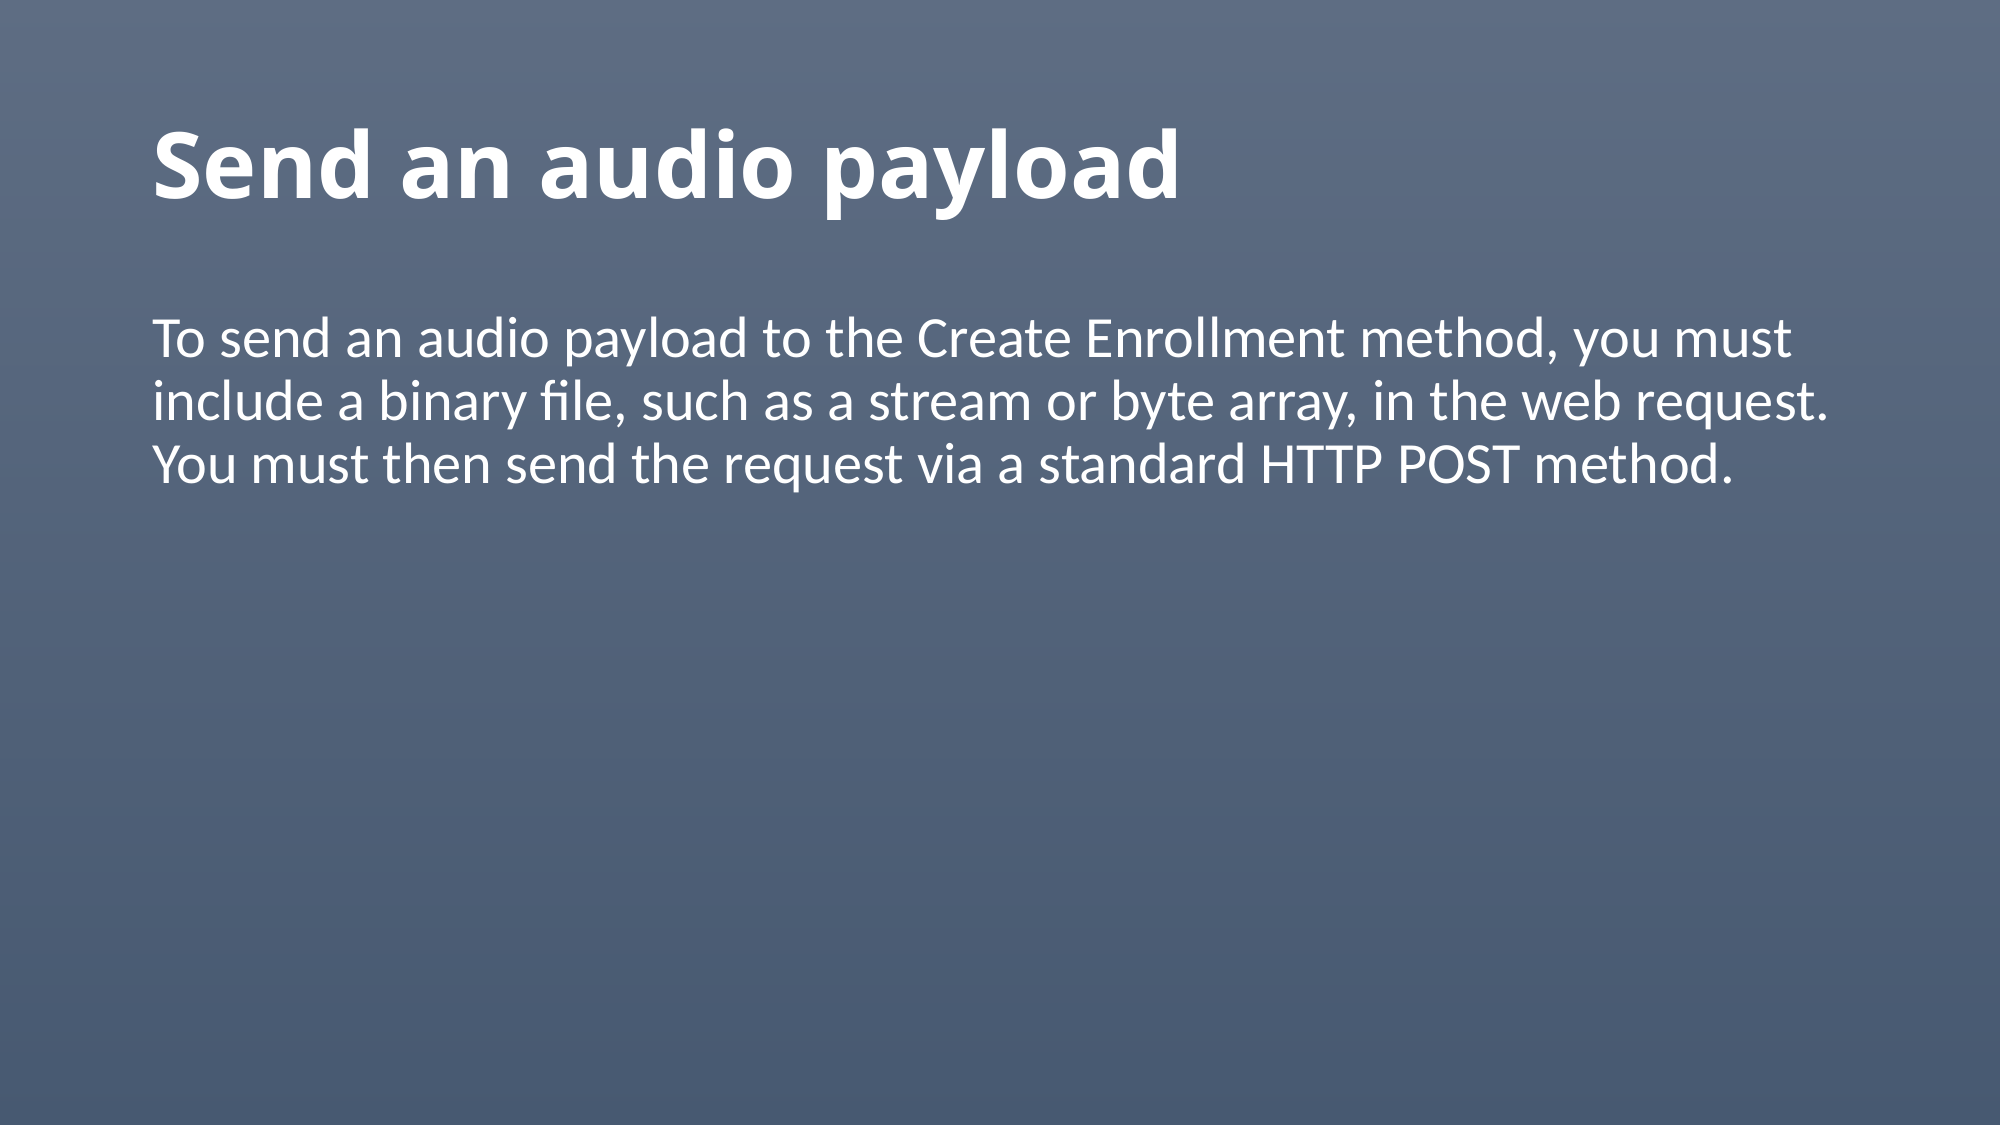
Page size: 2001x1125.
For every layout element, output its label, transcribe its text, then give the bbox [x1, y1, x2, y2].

title Send an audio payload [137, 59, 1863, 278]
list To send an audio payload to the Create Enrollment method, you must include a binary file, such as a stream or byte array, in the web request. You must then send the request via a standard HTTP POST method. [137, 299, 1863, 1014]
